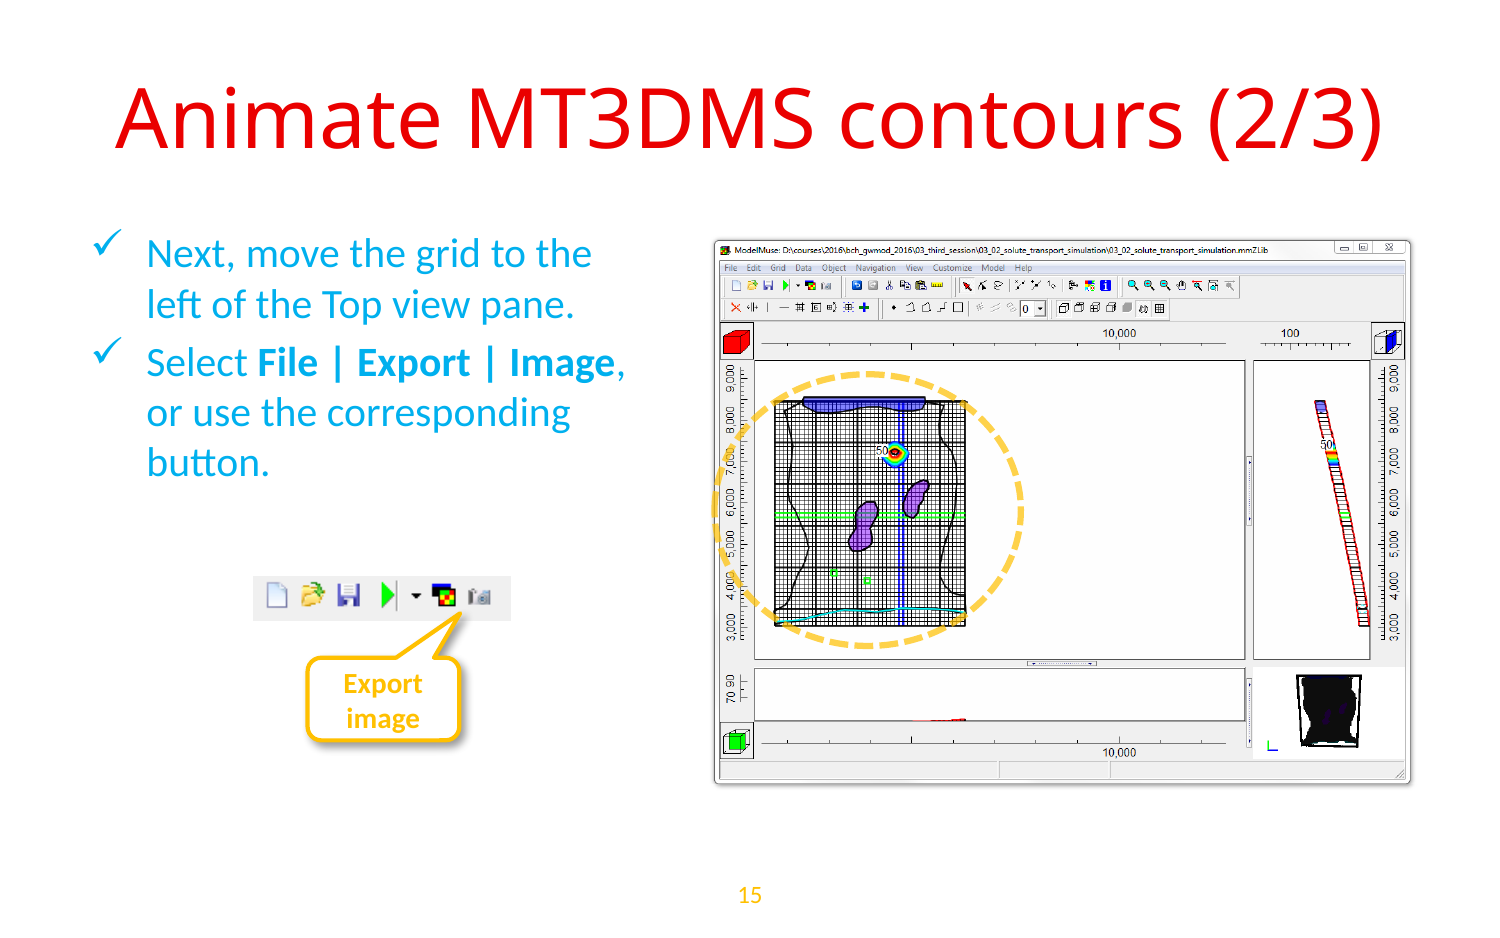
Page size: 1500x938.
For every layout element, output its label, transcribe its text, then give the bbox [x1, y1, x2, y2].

picture [253, 576, 511, 621]
slide_number 15 [575, 868, 925, 919]
text_box Export image [305, 630, 462, 743]
picture [702, 228, 1424, 803]
title Animate MT3DMS contours (2/3) [75, 37, 1425, 194]
list Next, move the grid to the left of the Top view pane. Select File | Export | Image, or use the corresponding button. [75, 218, 656, 838]
